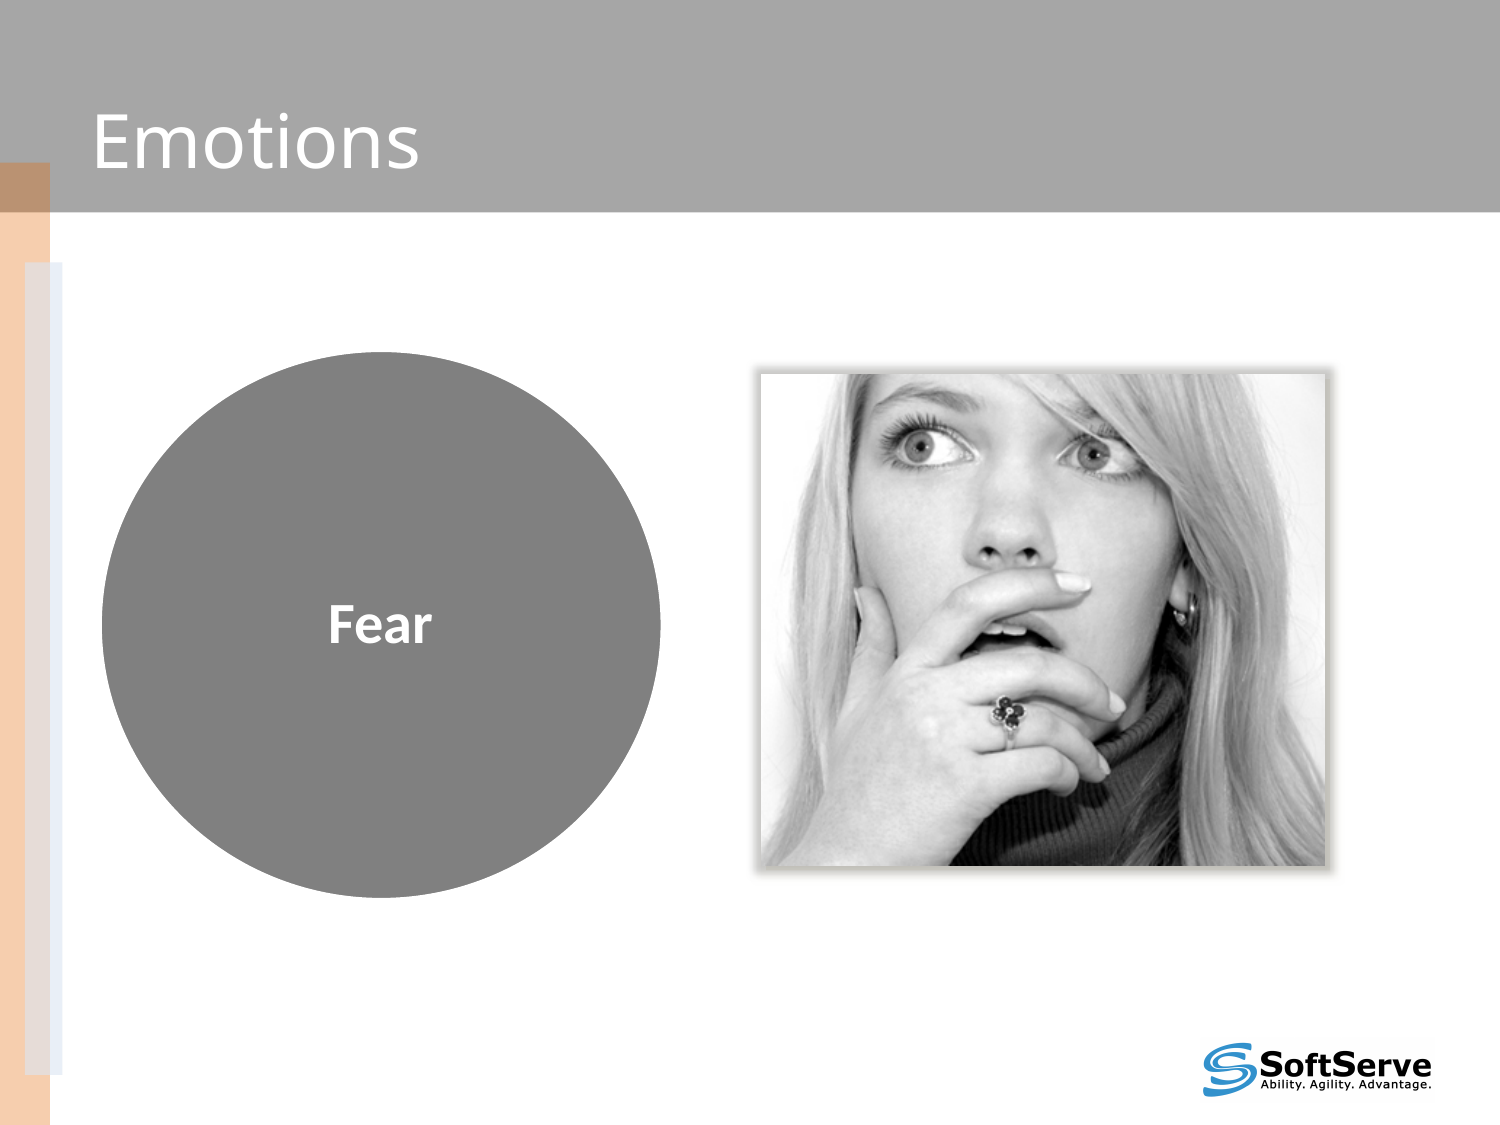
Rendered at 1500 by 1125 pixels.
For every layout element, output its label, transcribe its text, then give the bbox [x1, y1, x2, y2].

picture [1200, 1037, 1435, 1103]
picture [761, 374, 1326, 866]
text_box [74, 249, 688, 1051]
title Emotions [75, 45, 1425, 233]
